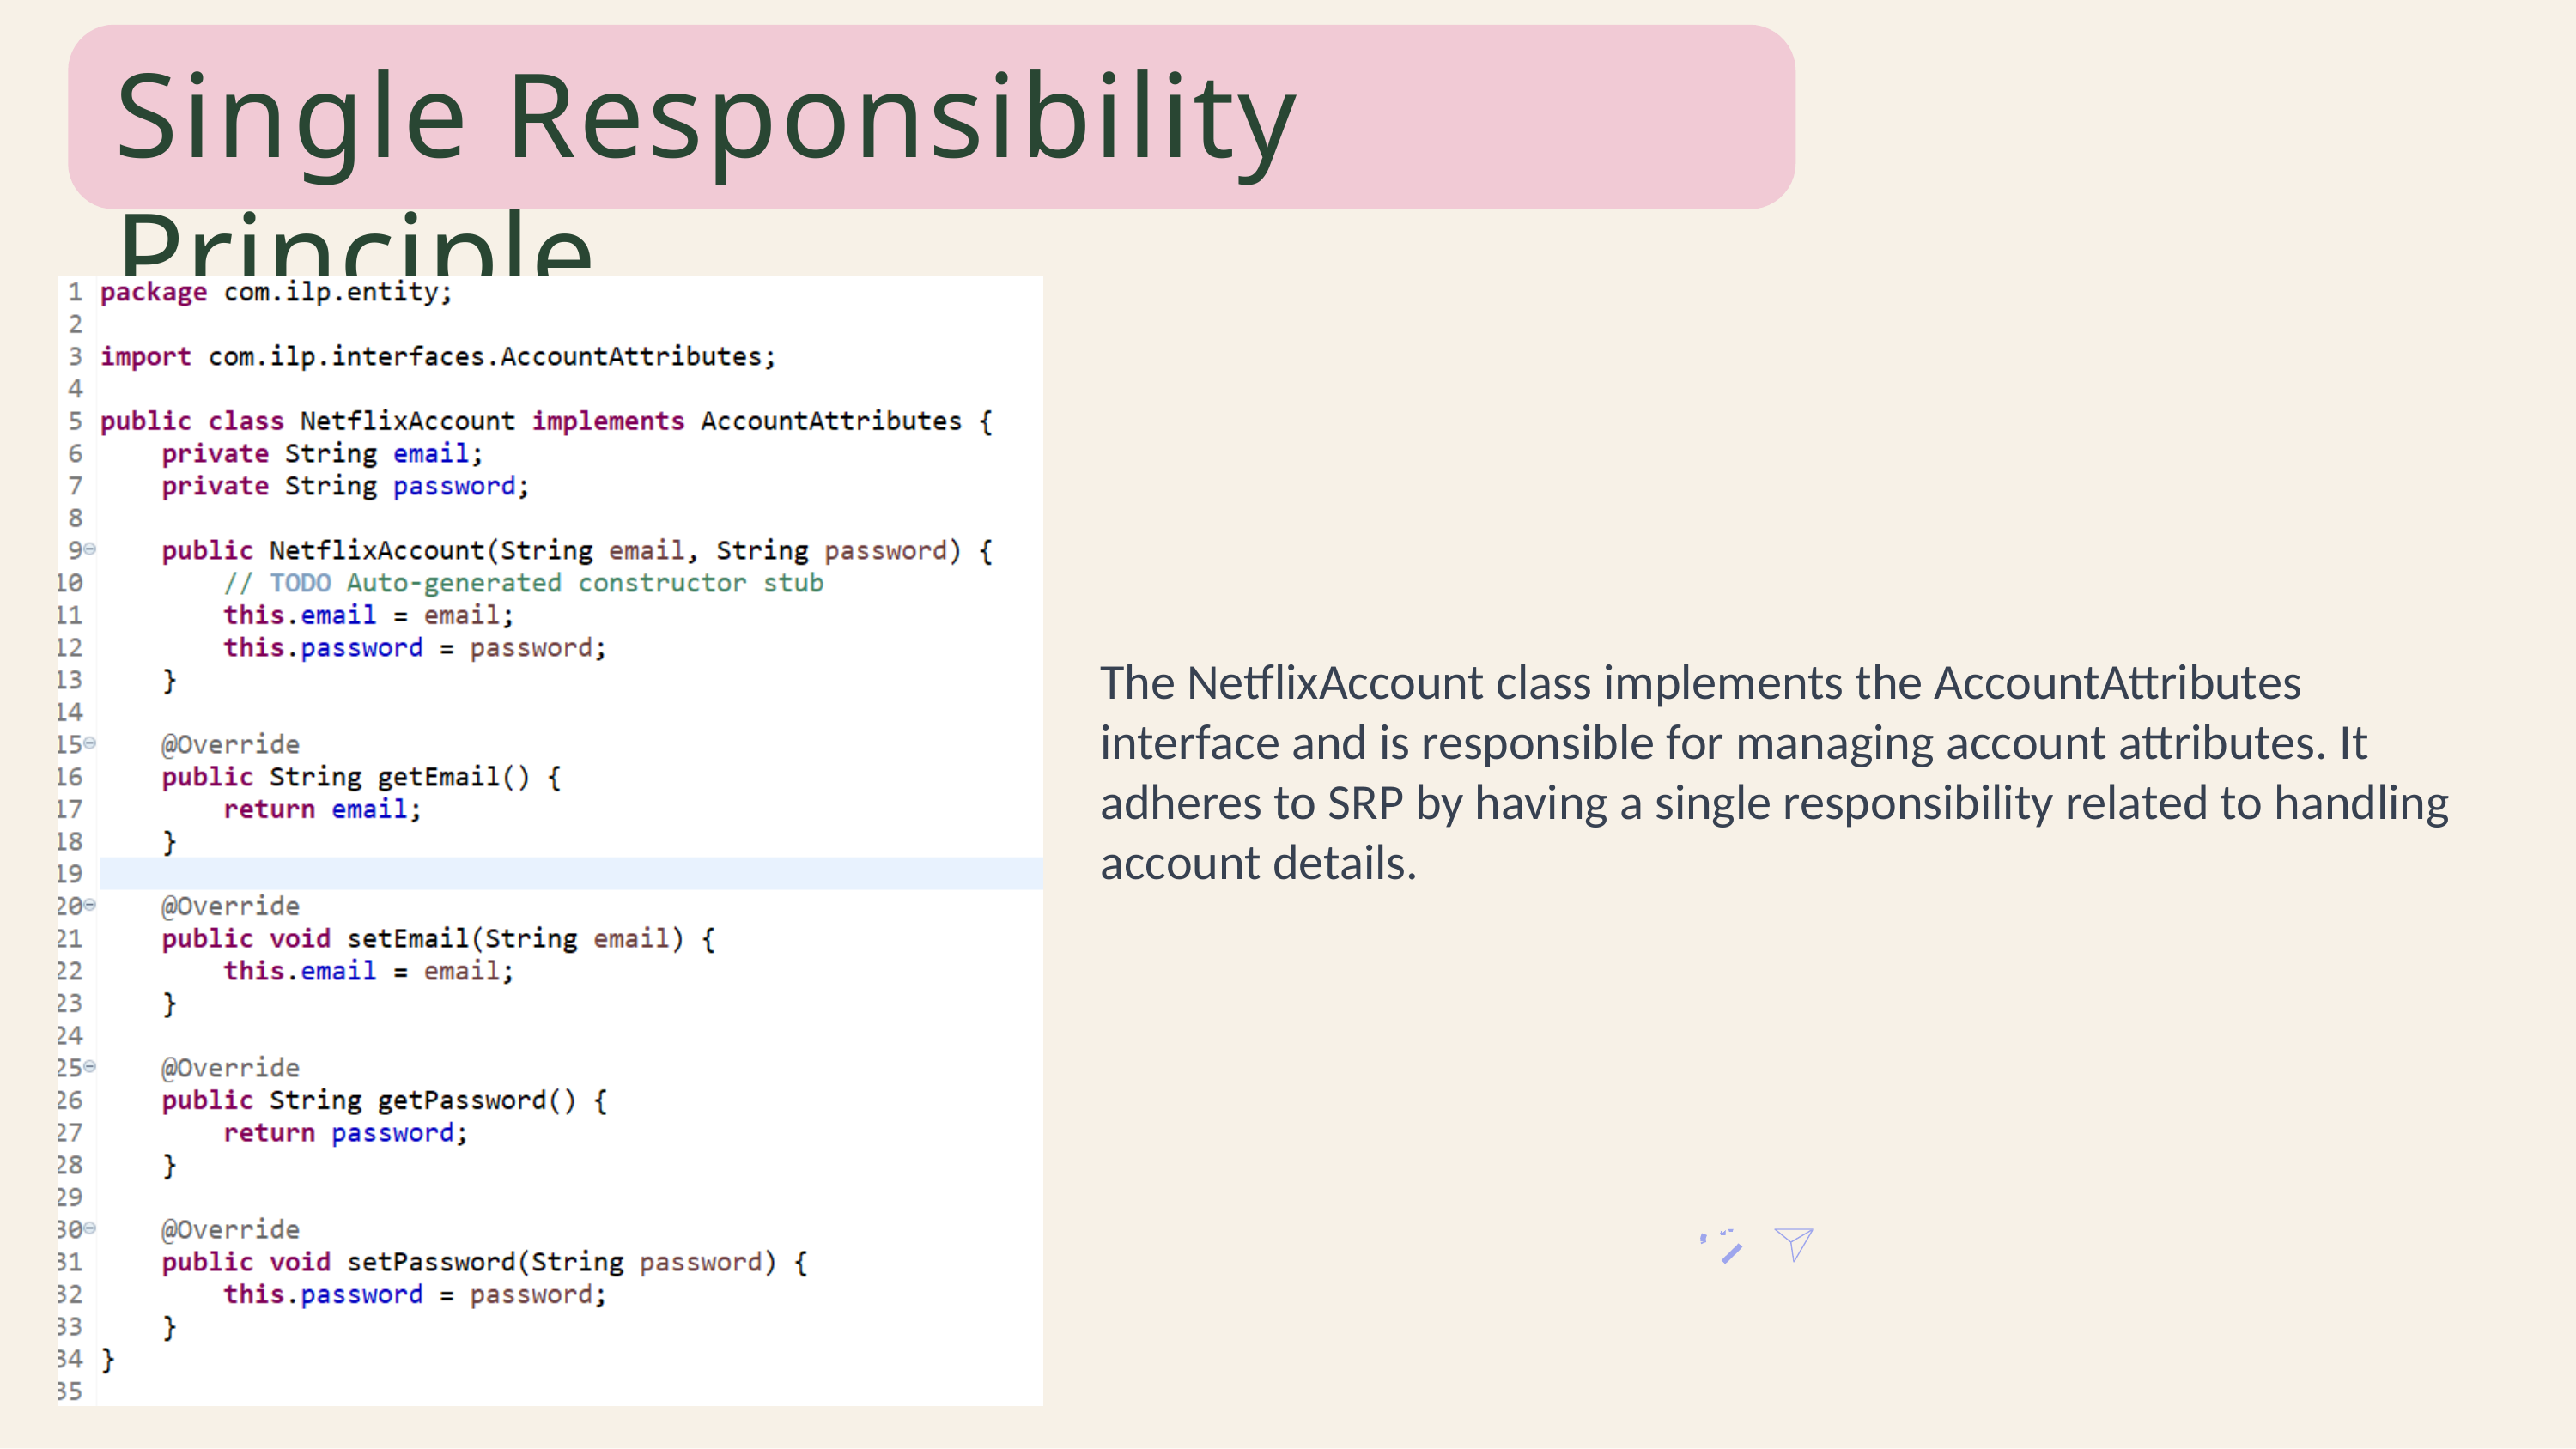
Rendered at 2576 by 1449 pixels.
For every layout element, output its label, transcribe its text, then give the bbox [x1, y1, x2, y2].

text_box The NetflixAccount class implements the AccountAttributes interface and is responsible for managing account attributes. It adheres to SRP by having a single responsibility related to handling account details. [1087, 642, 2506, 896]
picture [1718, 1226, 1736, 1235]
picture [58, 275, 1043, 1407]
text_box Single Responsibility Principle [112, 39, 1752, 321]
text_box [68, 24, 1796, 209]
